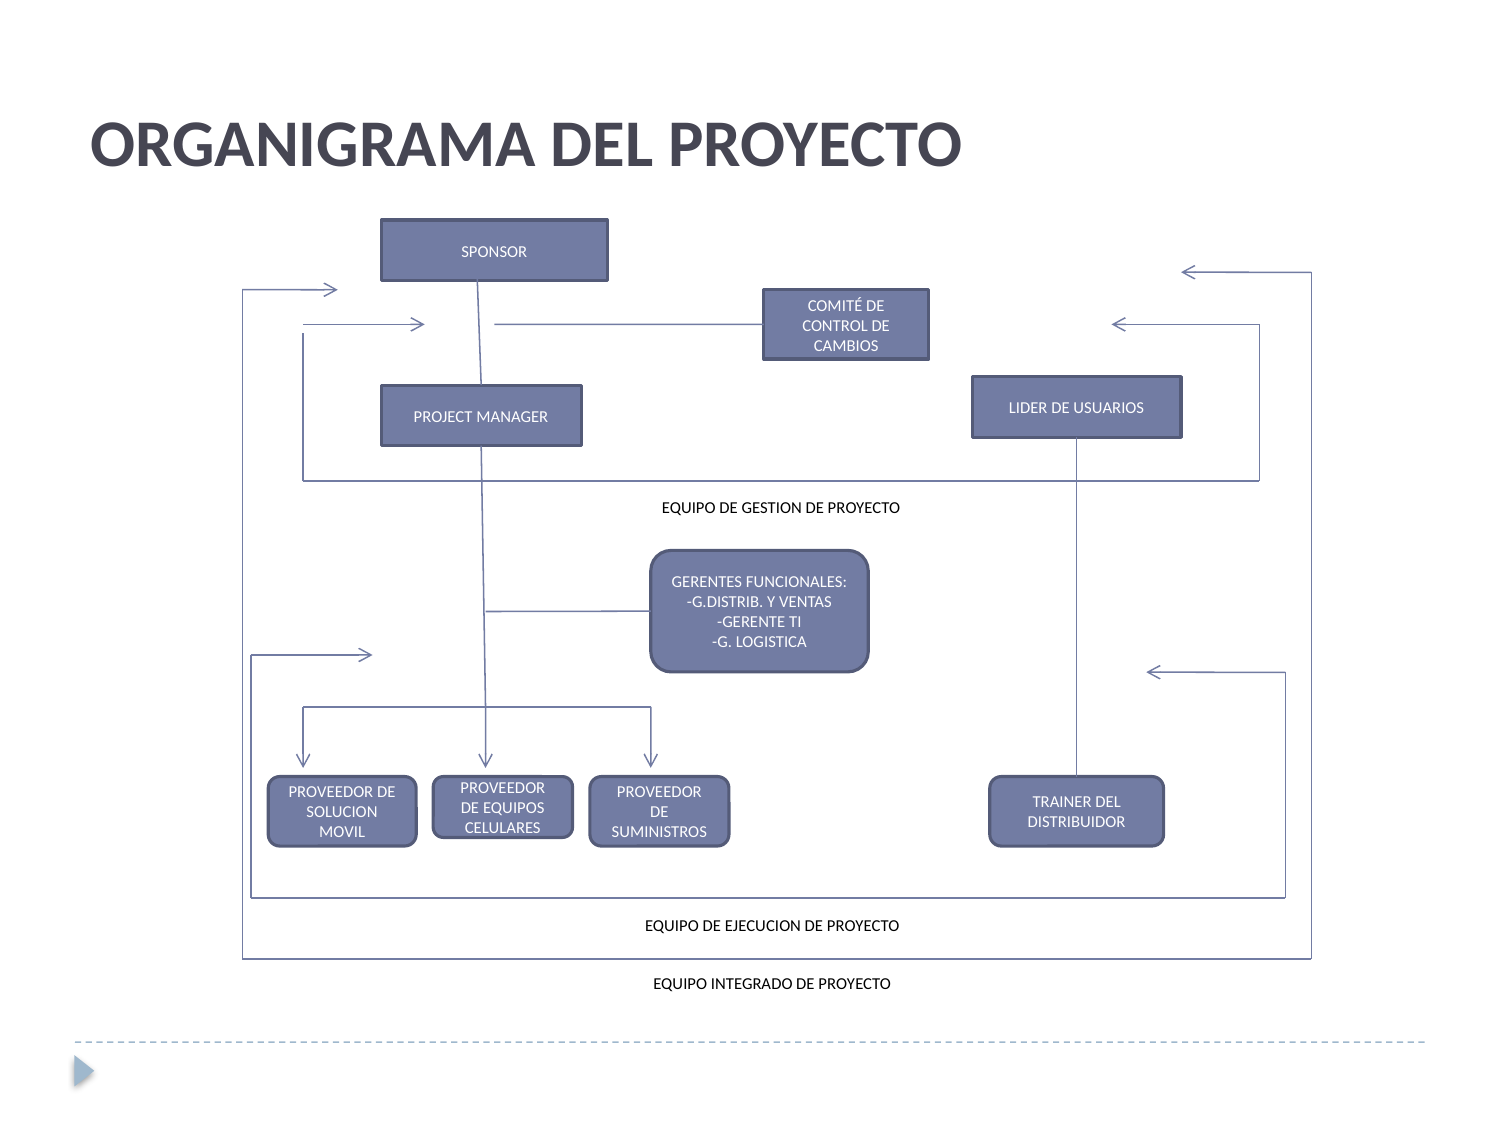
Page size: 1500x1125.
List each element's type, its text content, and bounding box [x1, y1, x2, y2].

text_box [241, 219, 1312, 1001]
title ORGANIGRAMA DEL PROYECTO [74, 24, 1426, 188]
